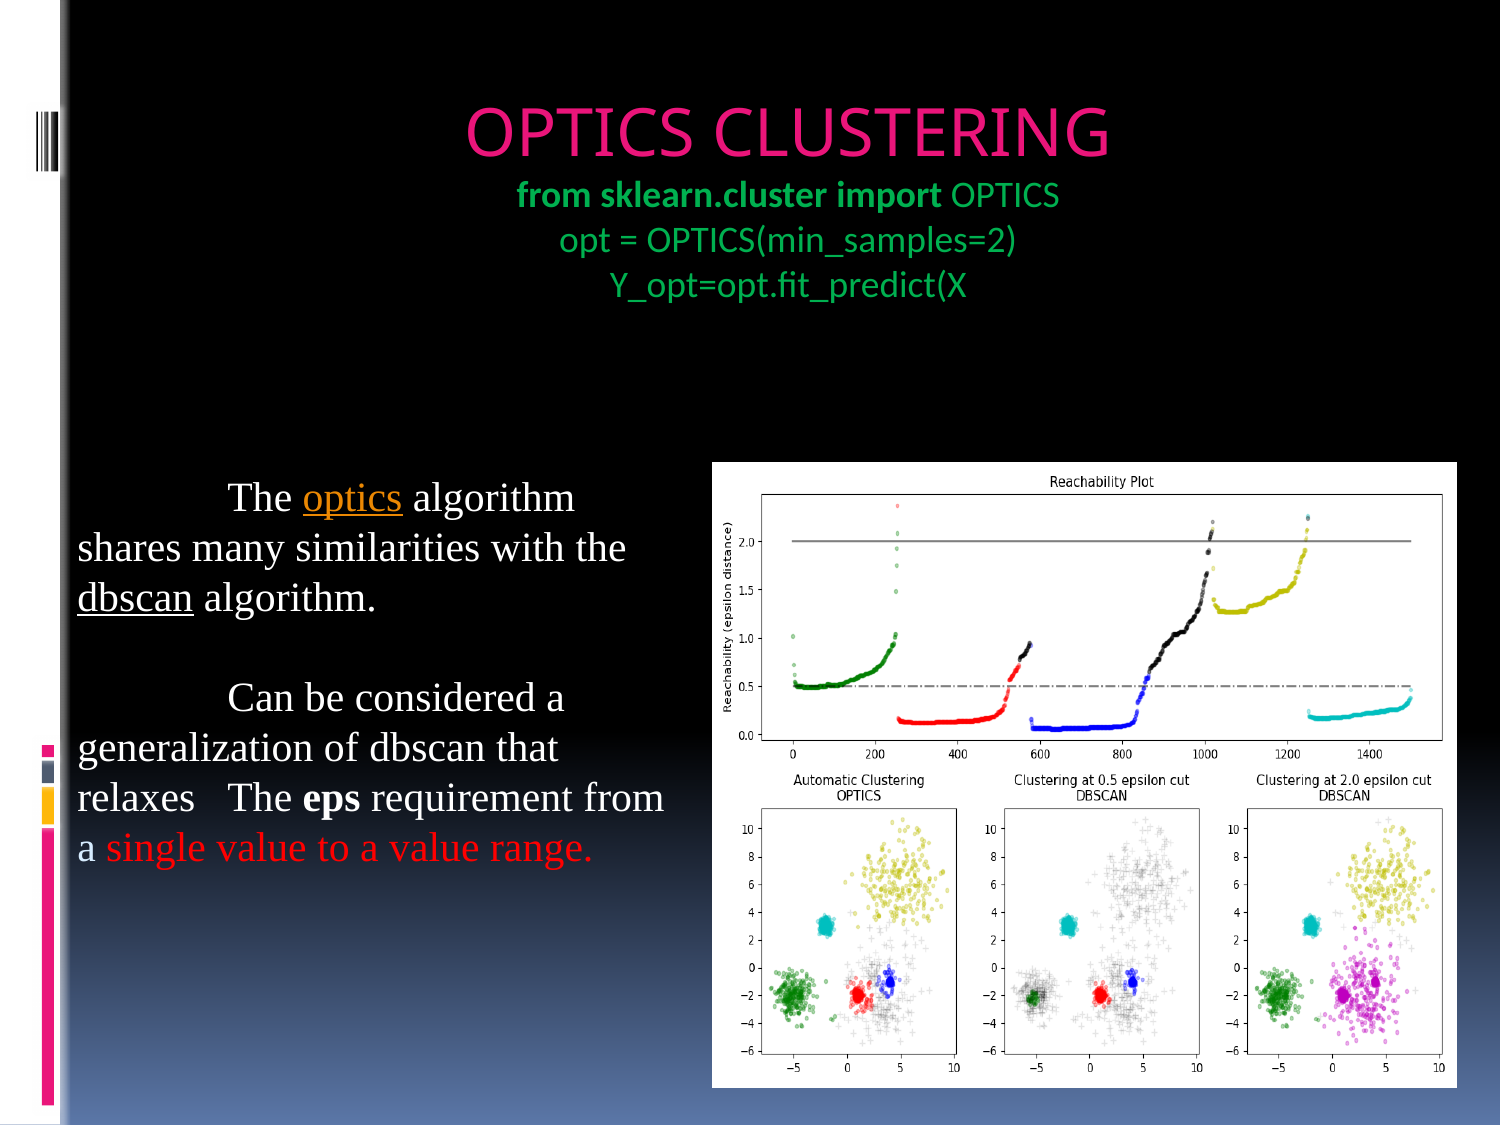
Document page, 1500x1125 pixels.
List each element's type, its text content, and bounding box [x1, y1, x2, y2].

title The optics algorithm shares many similarities with the dbscan algorithm. Can be considered a generalization of dbscan that relaxes The eps requirement from a single value to a value range. [62, 462, 688, 1037]
subtitle OPTICS CLUSTERING from sklearn.cluster import OPTICS opt = OPTICS(min_samples=2) Y_opt=opt.fit_predict(X [150, 75, 1425, 413]
picture [711, 462, 1457, 1088]
